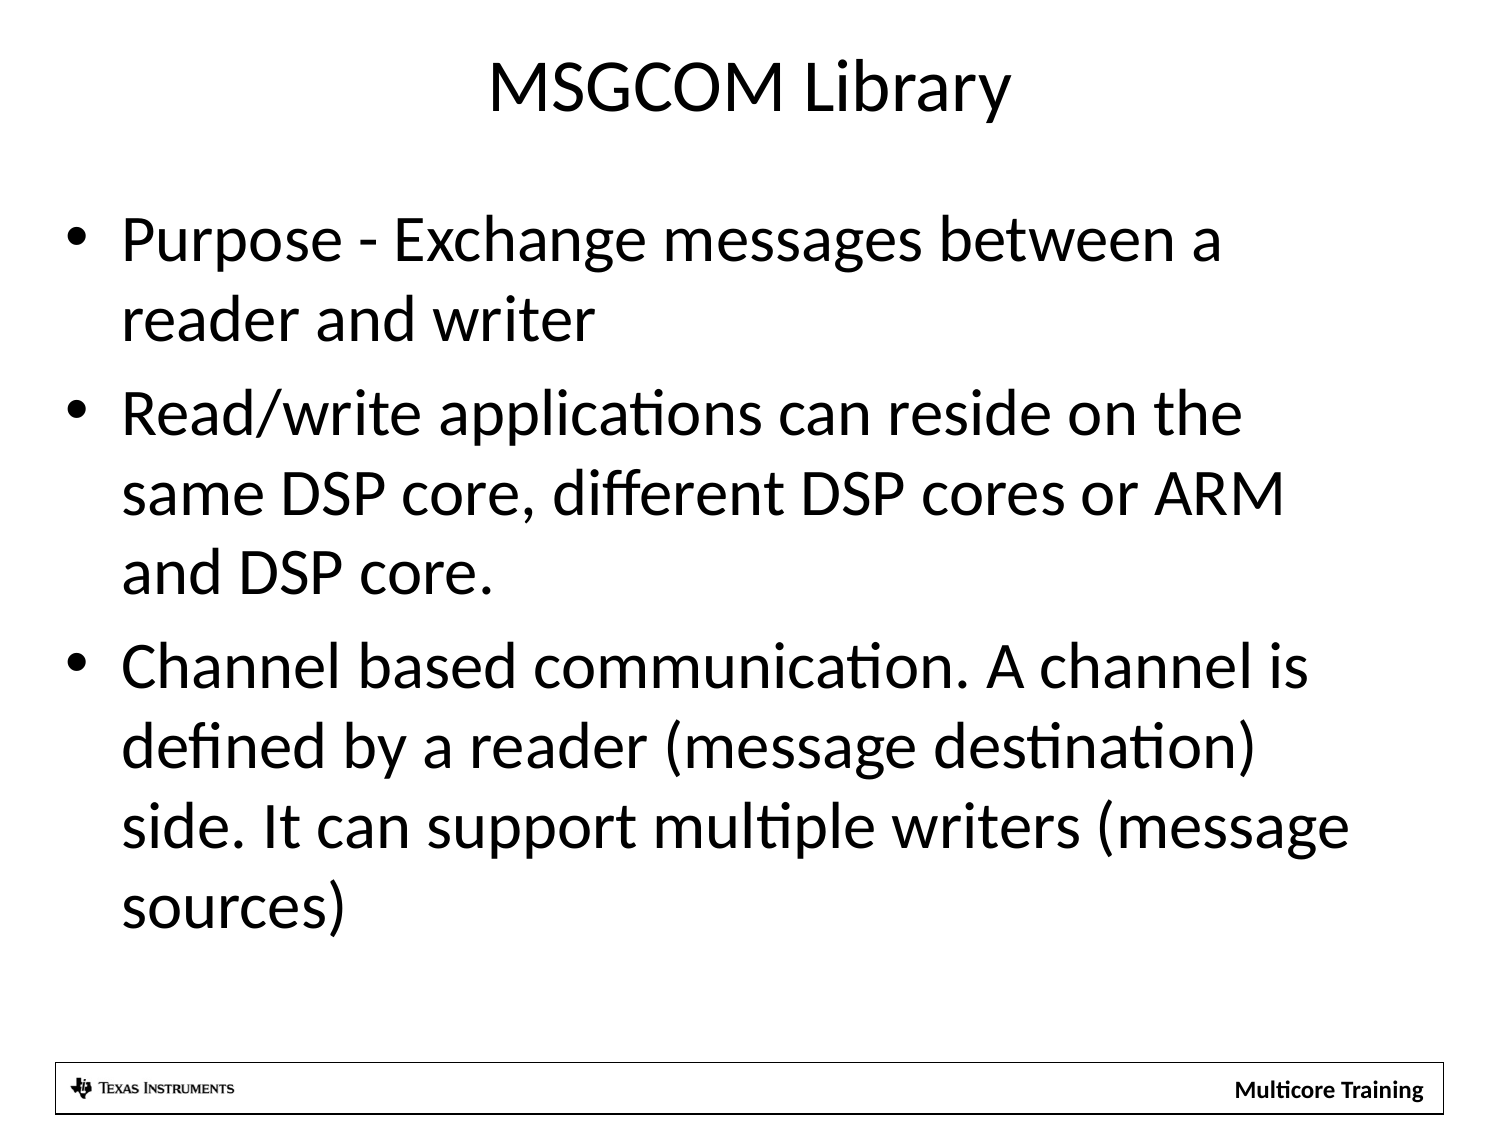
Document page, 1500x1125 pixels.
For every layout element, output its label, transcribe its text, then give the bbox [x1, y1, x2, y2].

title MSGCOM Library [74, 12, 1426, 151]
picture [59, 1066, 245, 1110]
list Purpose - Exchange messages between a reader and writer Read/write applications can reside on the same DSP core, different DSP cores or ARM and DSP core. Channel based communication. A channel is defined by a reader (message destination) side. It can support multiple writers (message sources) [49, 187, 1401, 988]
